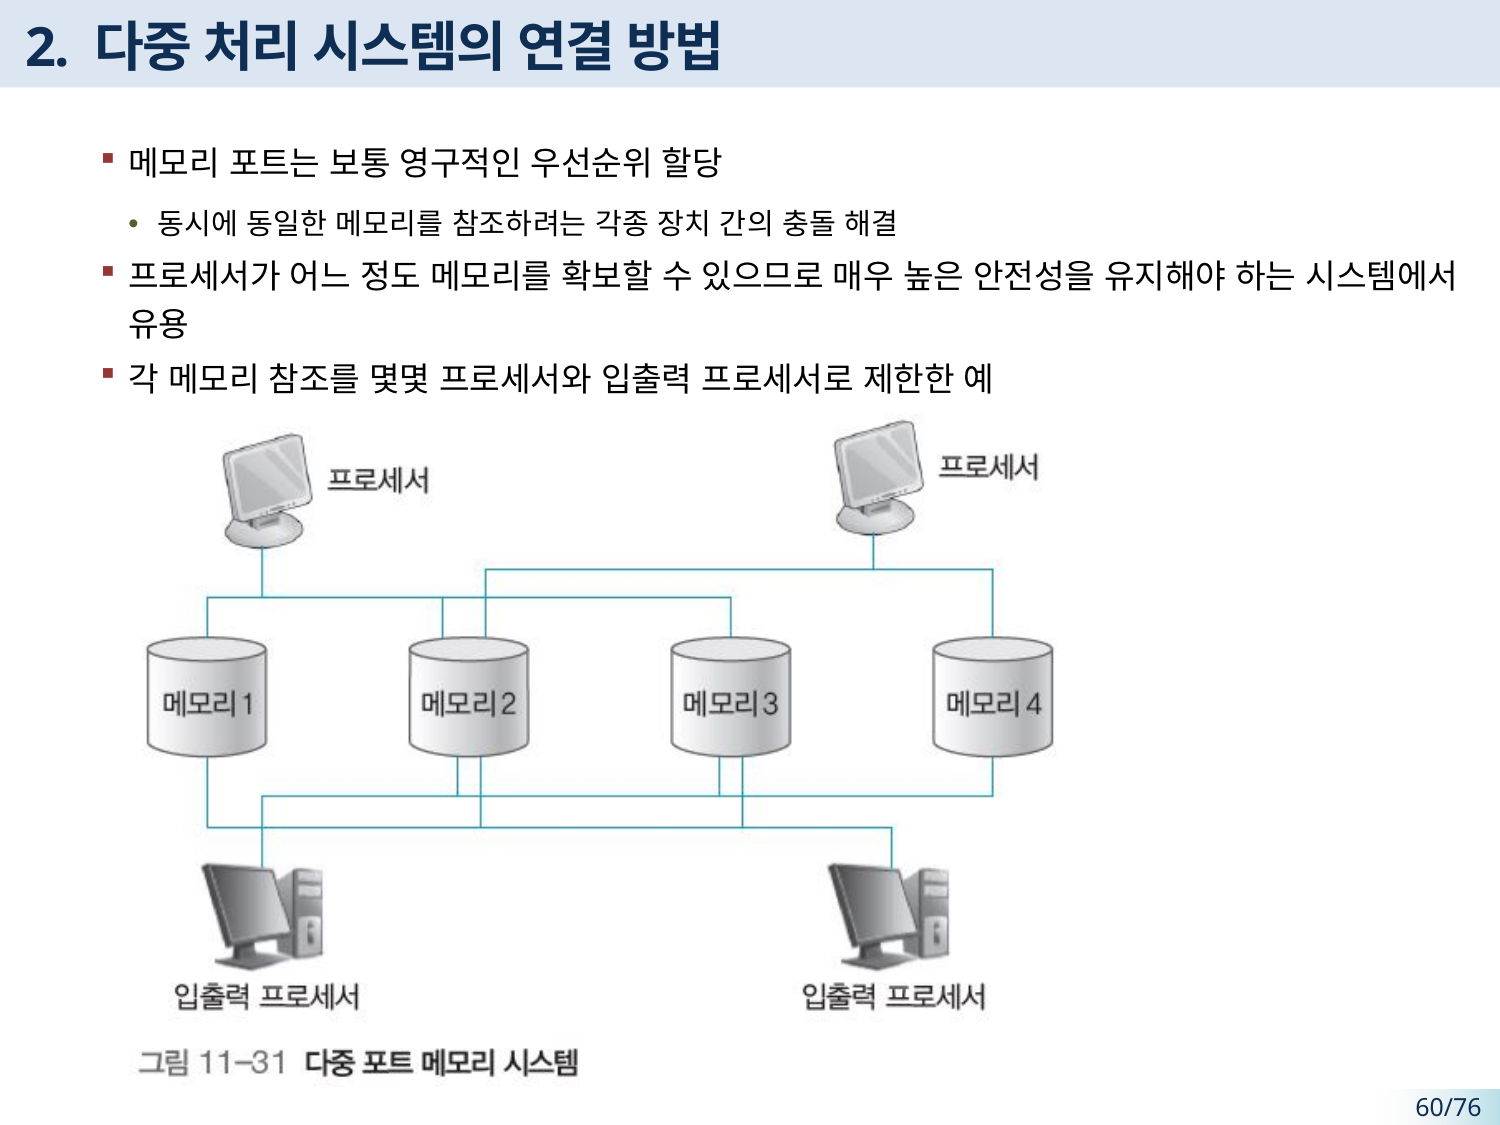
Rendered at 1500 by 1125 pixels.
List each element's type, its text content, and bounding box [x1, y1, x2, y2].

list 메모리 포트는 보통 영구적인 우선순위 할당 동시에 동일한 메모리를 참조하려는 각종 장치 간의 충돌 해결 프로세서가 어느 정도 메모리를 확보할 수 있으므로 매우 높은 안전성을 유지해야 하는 시스템에서 유용 각 메모리 참조를 몇몇 프로세서와 입출력 프로세서로 제한한 예 [10, 126, 1481, 1057]
picture [129, 399, 1076, 1088]
title 2. 다중 처리 시스템의 연결 방법 [10, 5, 1467, 84]
